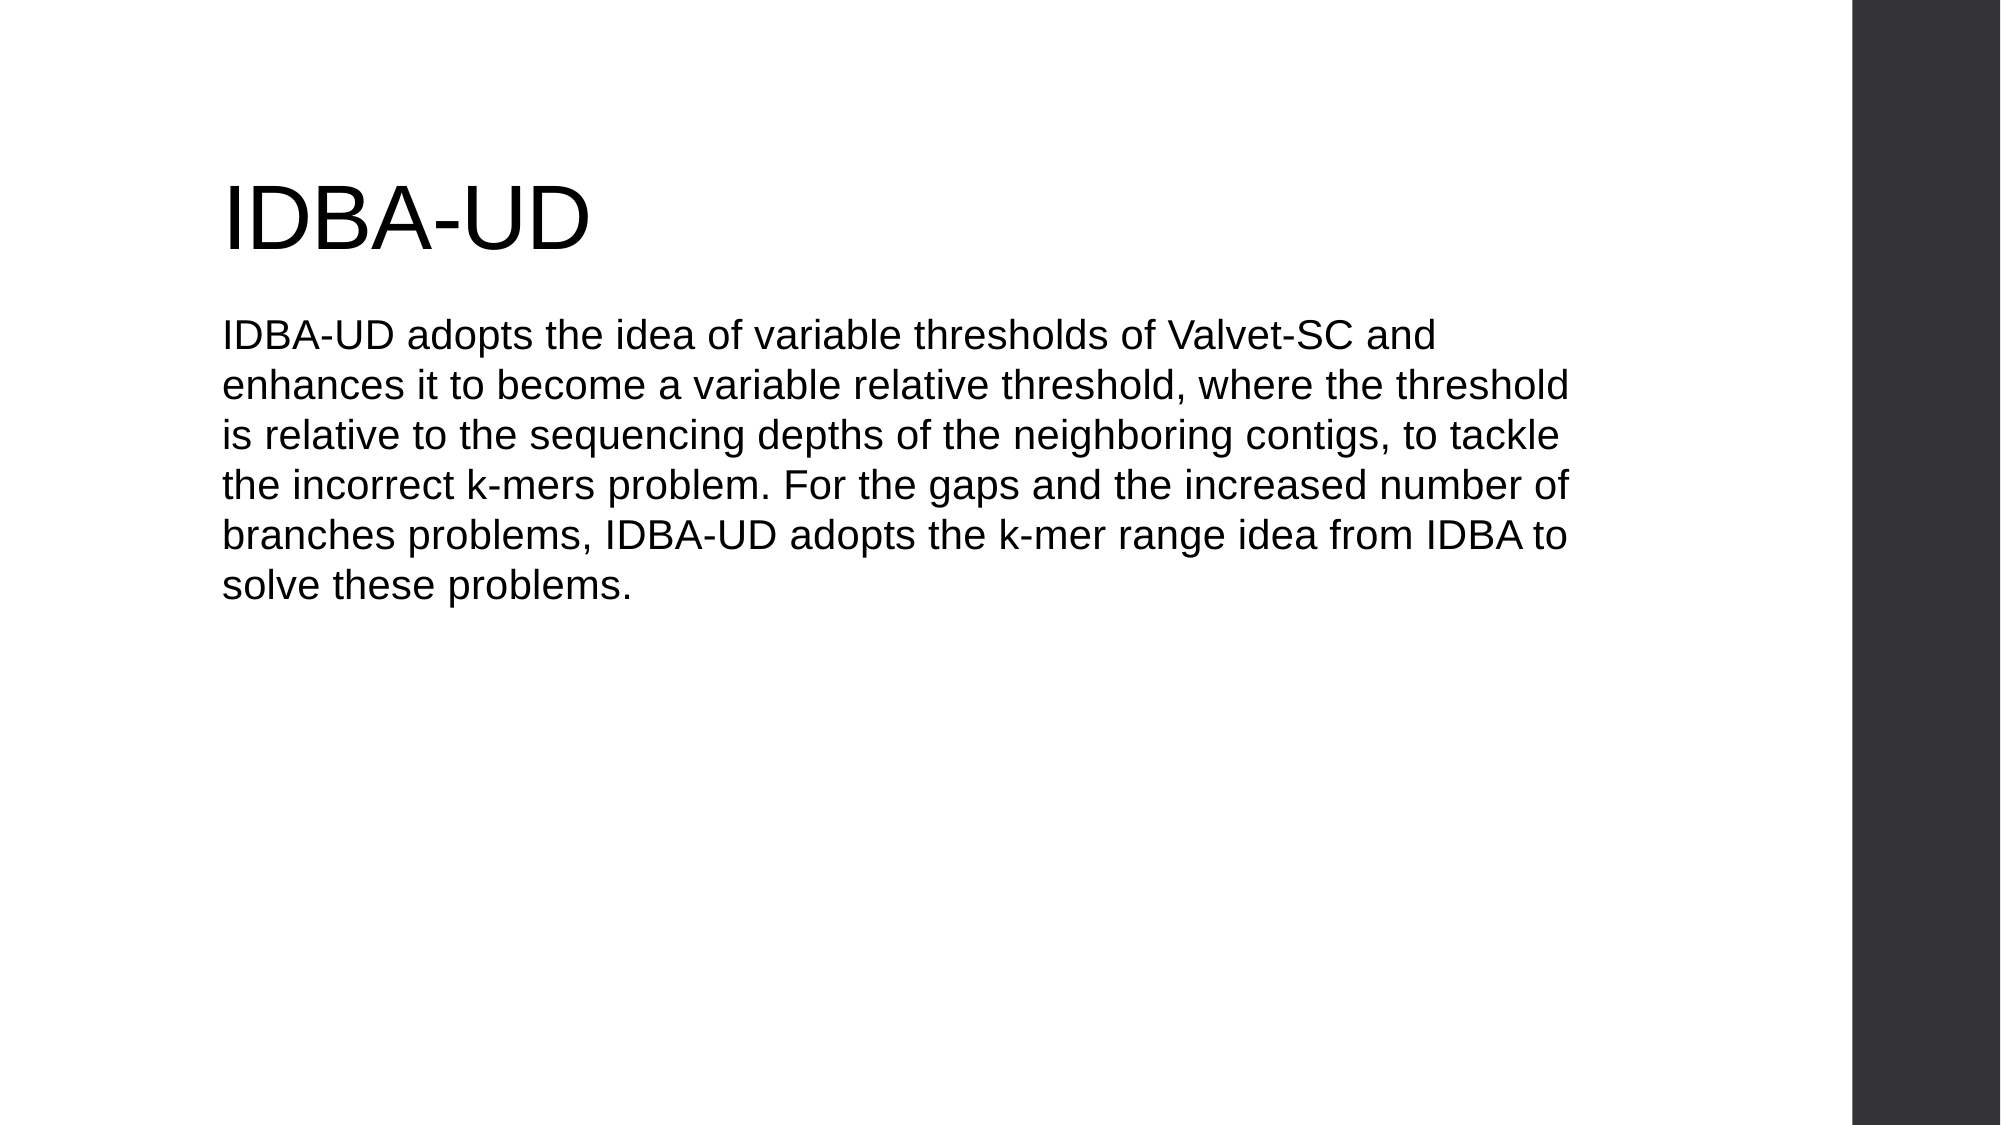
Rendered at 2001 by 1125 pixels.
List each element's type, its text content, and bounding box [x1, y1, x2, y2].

list IDBA-UD adopts the idea of variable thresholds of Valvet-SC and enhances it to become a variable relative threshold, where the threshold is relative to the sequencing depths of the neighboring contigs, to tackle the incorrect k-mers problem. For the gaps and the increased number of branches problems, IDBA-UD adopts the k-mer range idea from IDBA to solve these problems. [206, 299, 1617, 1014]
title IDBA-UD [206, 60, 1797, 278]
